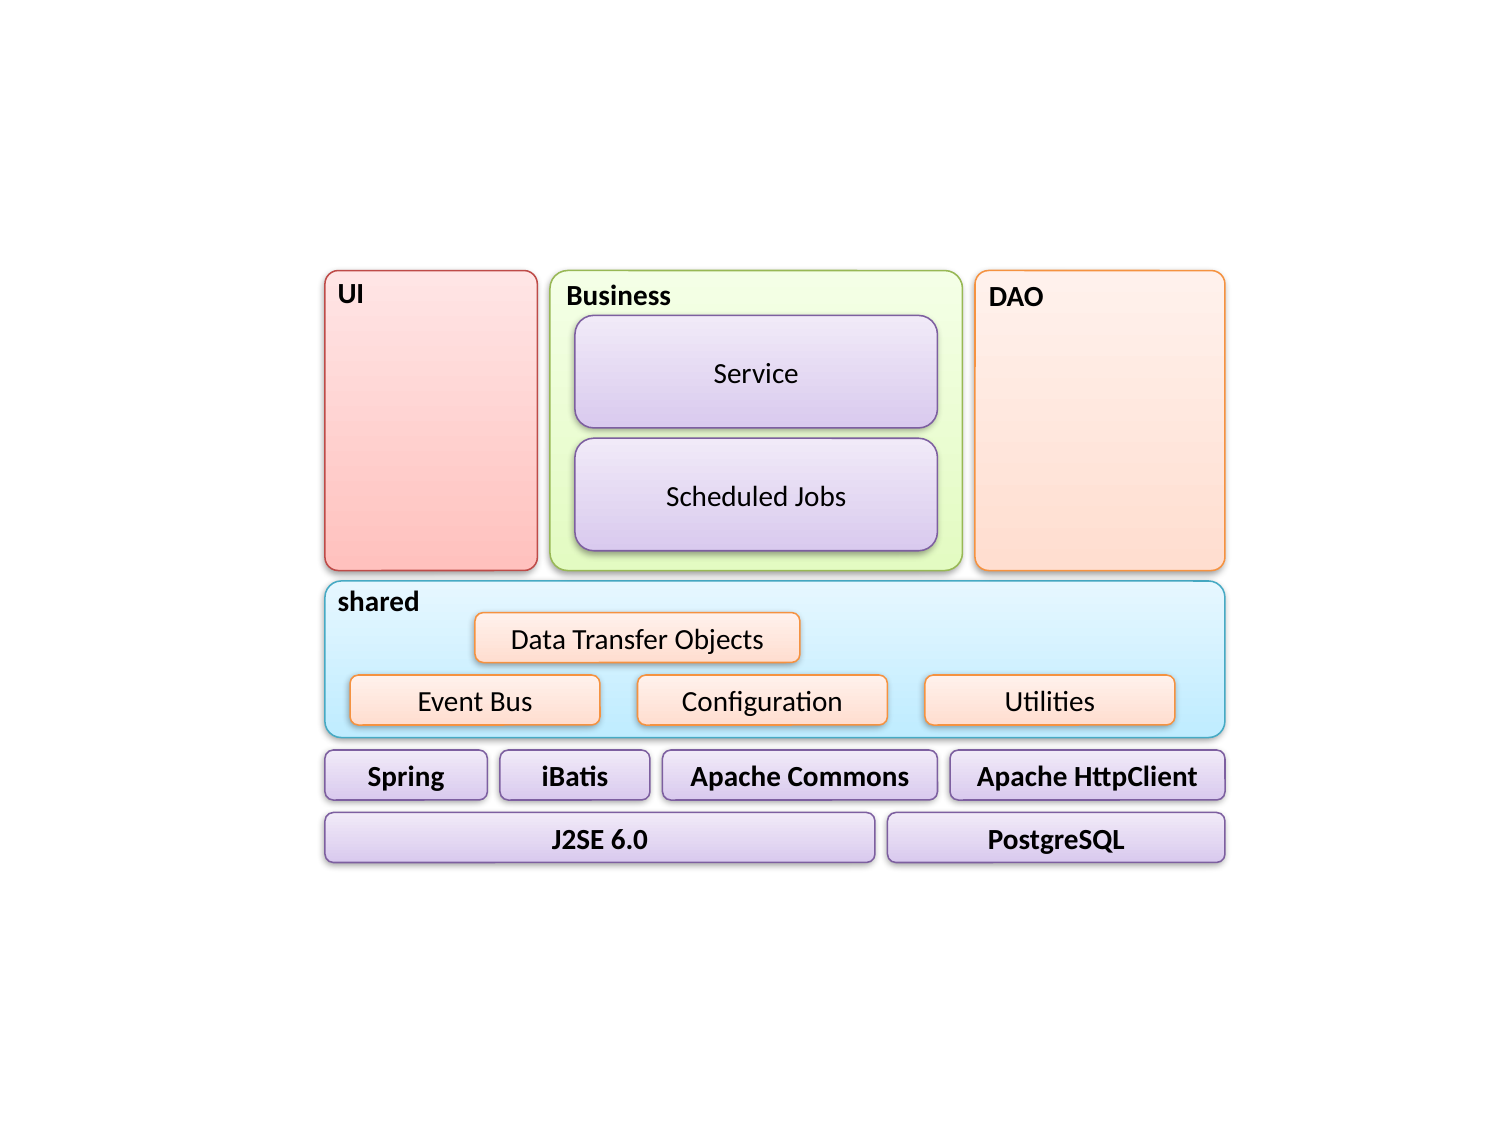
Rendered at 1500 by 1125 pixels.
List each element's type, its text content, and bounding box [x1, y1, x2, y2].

text_box Scheduled Jobs [574, 437, 939, 552]
text_box Business [551, 268, 752, 319]
text_box [549, 269, 964, 572]
text_box [974, 269, 1226, 572]
text_box [324, 269, 539, 572]
text_box Spring [324, 749, 489, 801]
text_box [322, 574, 1226, 738]
text_box DAO [974, 270, 1088, 320]
text_box PostgreSQL [886, 811, 1226, 864]
text_box Apache HttpClient [949, 749, 1226, 801]
text_box Service [574, 314, 939, 429]
text_box iBatis [499, 749, 651, 801]
text_box Apache Commons [661, 749, 939, 801]
text_box UI [322, 266, 463, 317]
text_box J2SE 6.0 [324, 811, 876, 864]
